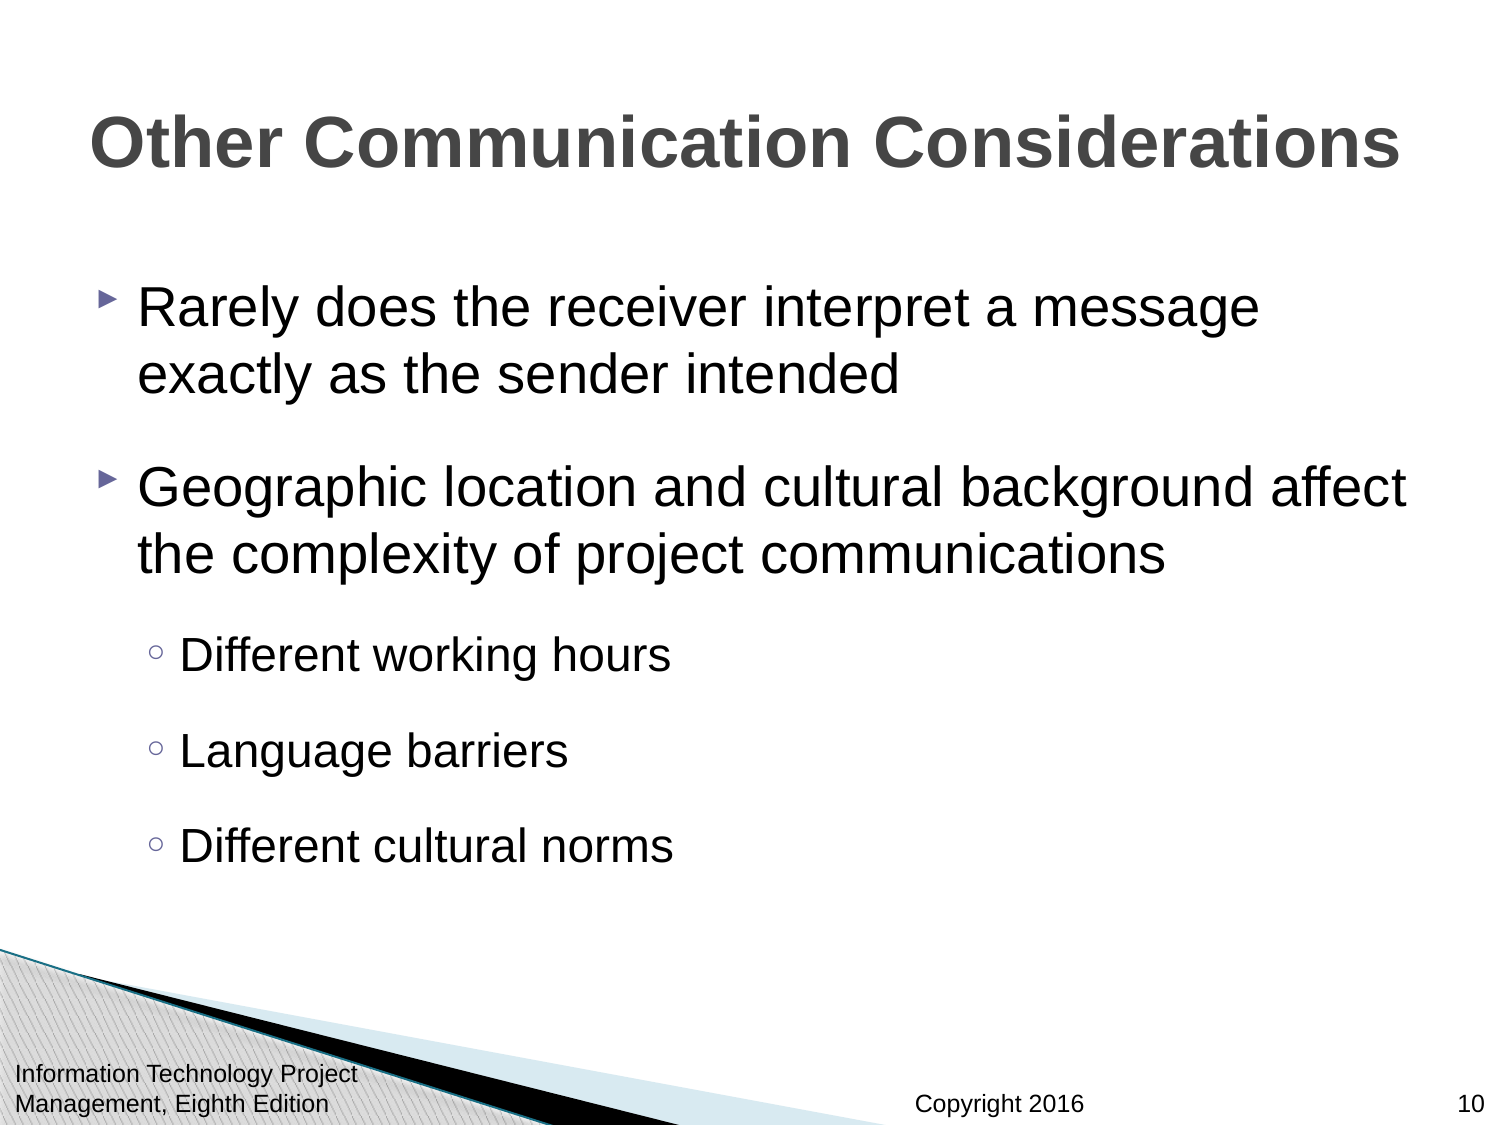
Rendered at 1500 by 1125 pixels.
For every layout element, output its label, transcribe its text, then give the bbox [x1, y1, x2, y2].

footer Information Technology Project Management, Eighth Edition [0, 1065, 425, 1125]
slide_number 10 [1408, 1065, 1500, 1125]
title Other Communication Considerations [75, 45, 1425, 233]
list Rarely does the receiver interpret a message exactly as the sender intended Geographic location and cultural background affect the complexity of project communications Different working hours Language barriers Different cultural norms [62, 262, 1451, 1013]
